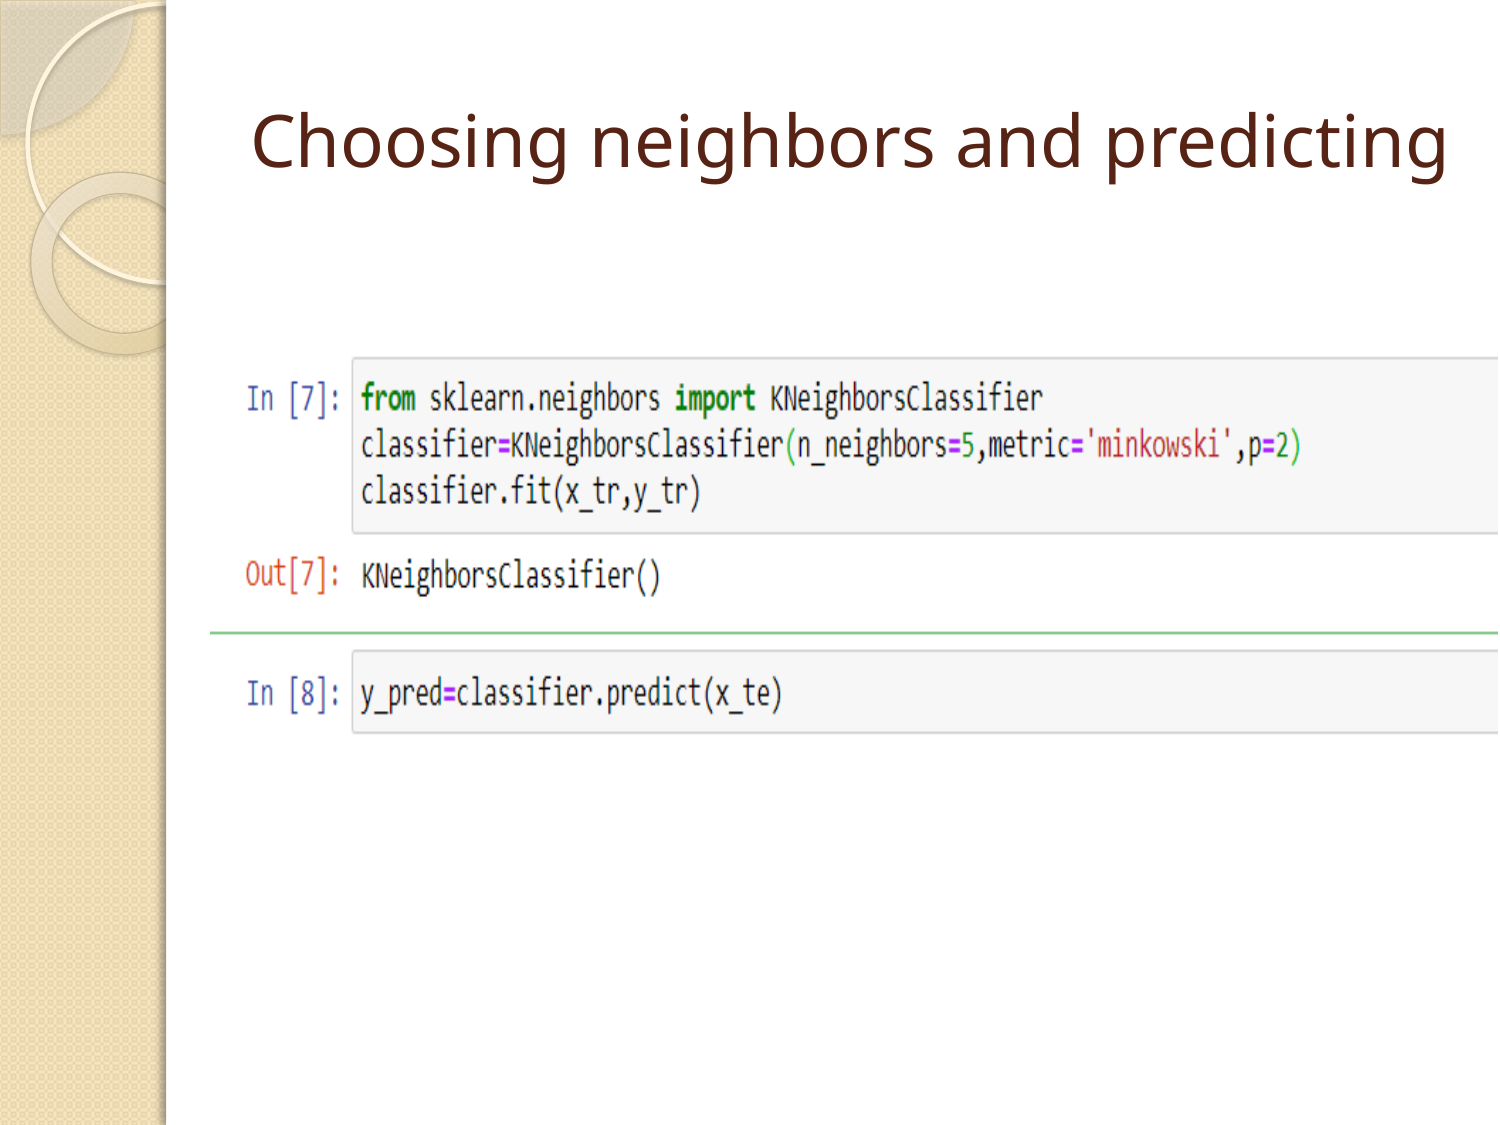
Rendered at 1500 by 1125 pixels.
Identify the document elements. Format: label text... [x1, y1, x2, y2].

title Choosing neighbors and predicting [235, 45, 1466, 233]
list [210, 351, 1499, 751]
